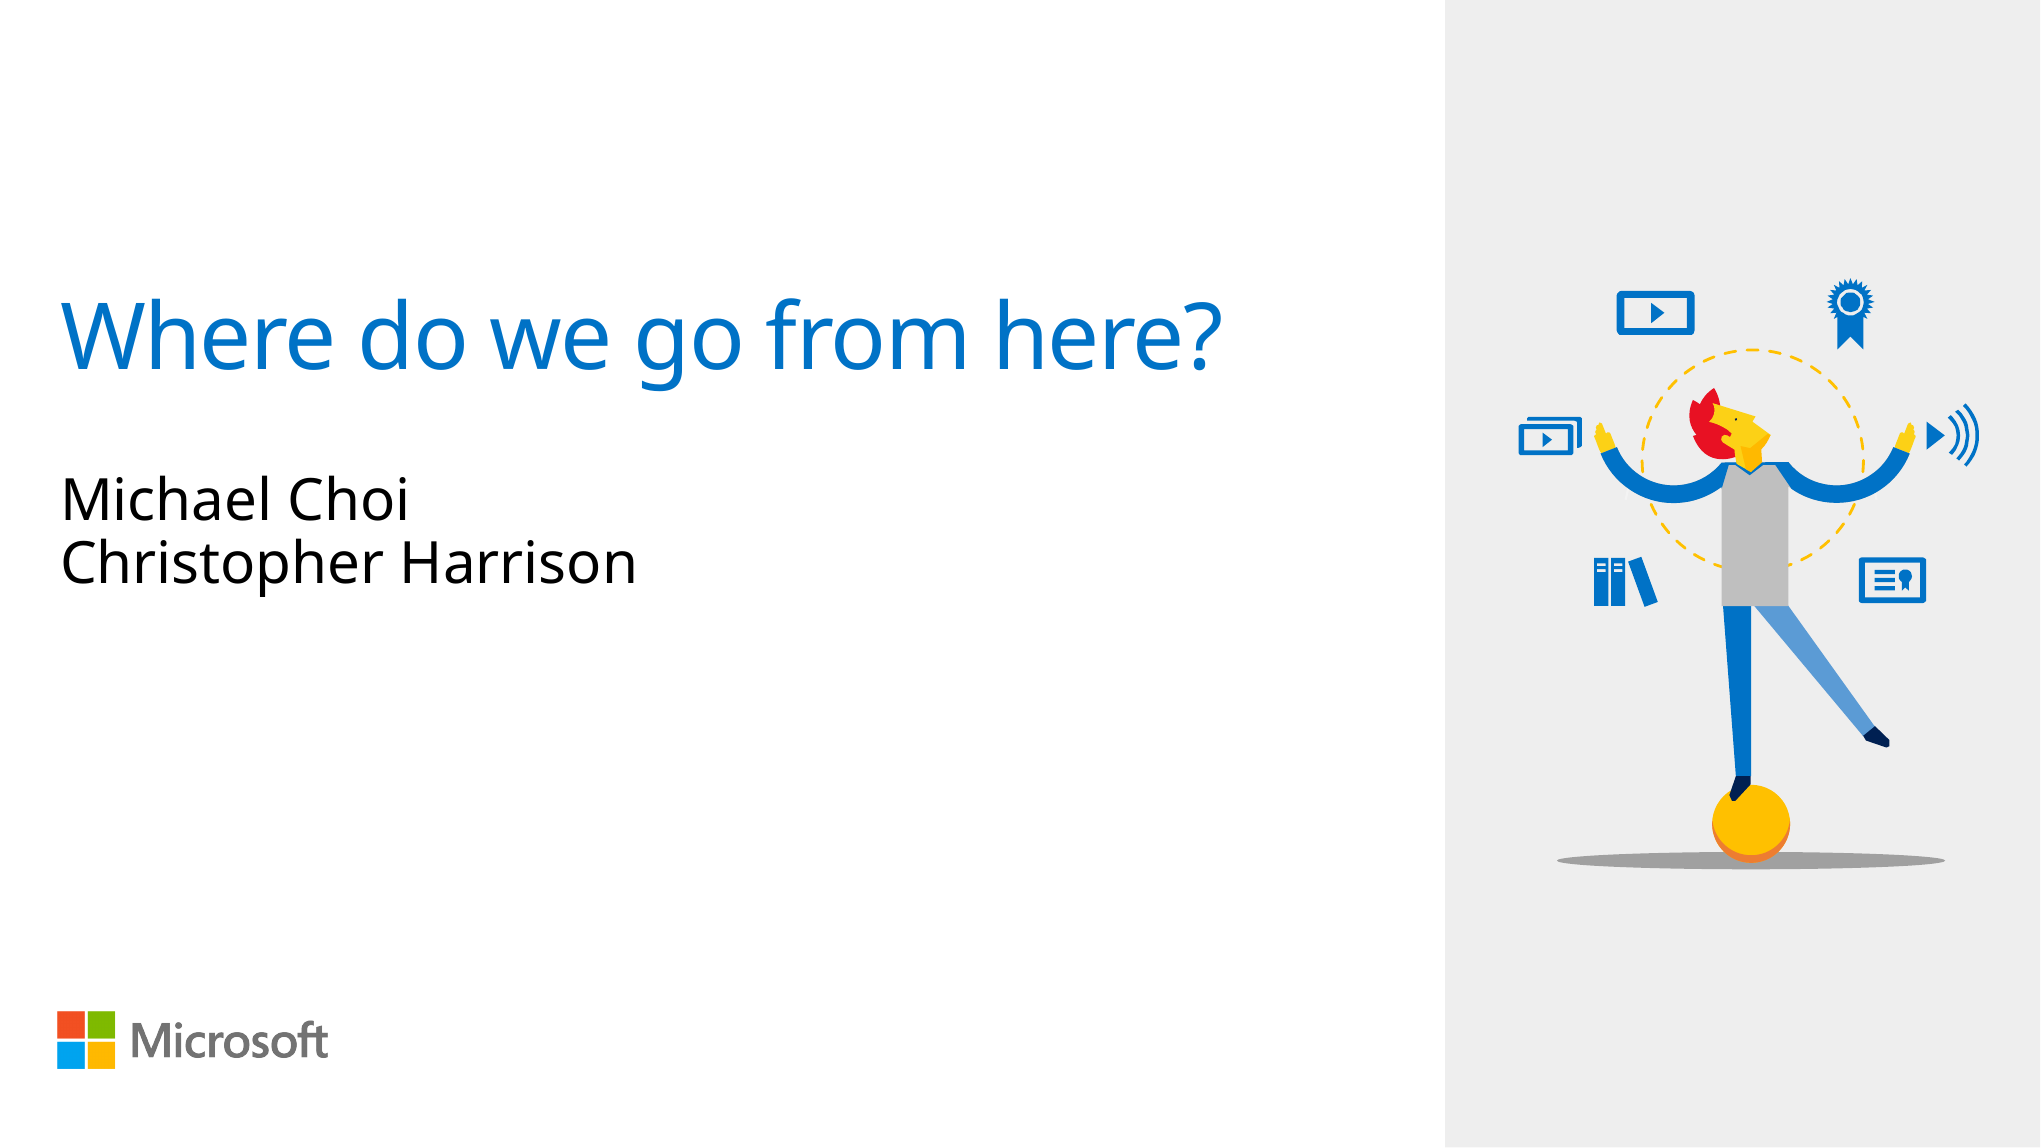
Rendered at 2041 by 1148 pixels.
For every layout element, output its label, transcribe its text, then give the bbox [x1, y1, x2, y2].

picture [57, 1011, 328, 1069]
list Michael Choi Christopher Harrison [45, 456, 1429, 606]
title Where do we go from here? [45, 275, 1429, 456]
